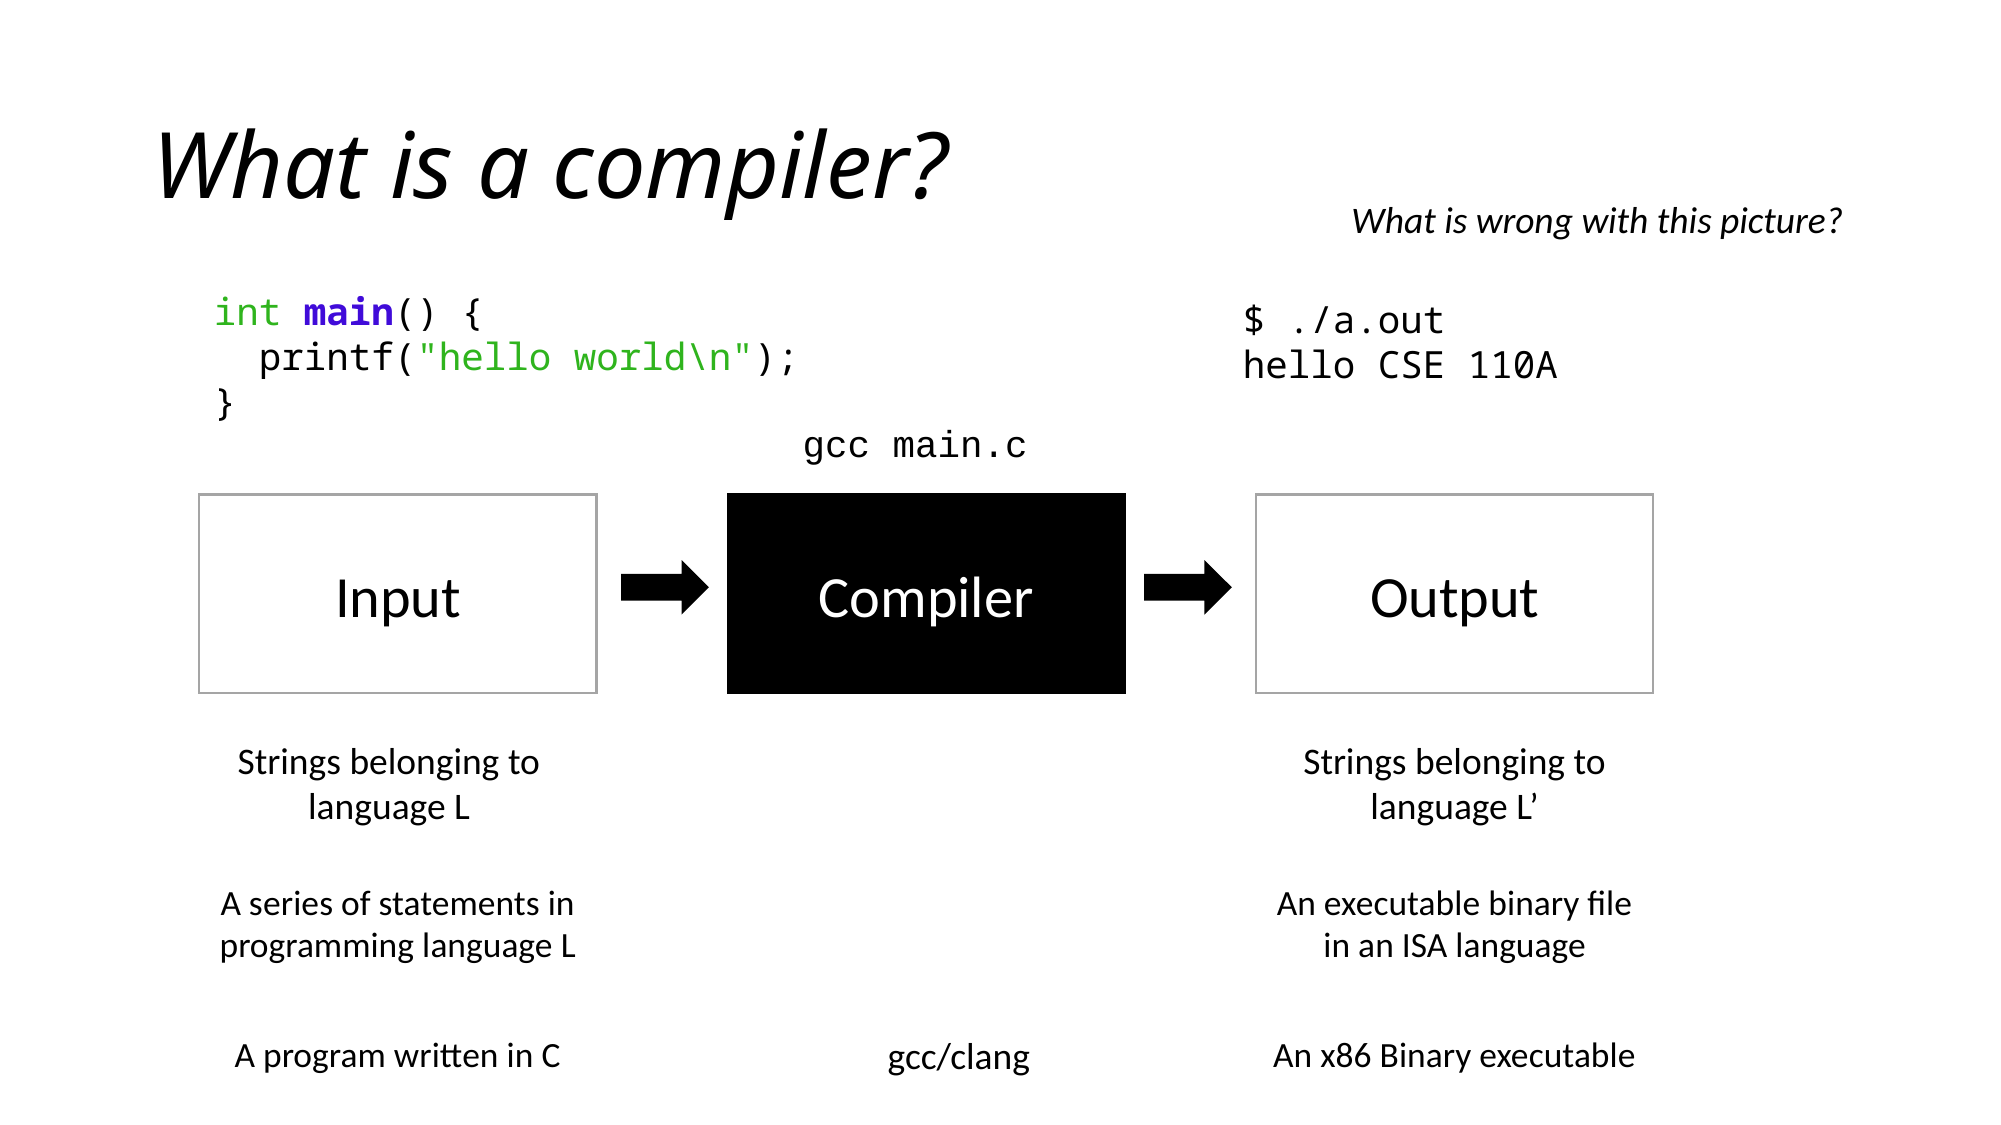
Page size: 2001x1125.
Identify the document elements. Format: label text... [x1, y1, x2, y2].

text_box An executable binary file in an ISA language [1256, 872, 1654, 972]
text_box int main() { printf("hello world\n"); } [199, 280, 835, 431]
text_box [1144, 560, 1232, 615]
text_box gcc main.c [787, 412, 1065, 473]
text_box [621, 560, 709, 615]
title What is a compiler? [137, 59, 1863, 278]
text_box An x86 Binary executable [1256, 1024, 1654, 1082]
text_box Input [198, 493, 598, 694]
text_box A program written in C [199, 1024, 597, 1082]
text_box A series of statements in programming language L [199, 872, 597, 972]
text_box Compiler [727, 493, 1126, 694]
text_box Strings belonging to language L [222, 729, 556, 835]
text_box Strings belonging to language L’ [1256, 729, 1654, 835]
text_box What is wrong with this picture? [1336, 188, 1859, 248]
text_box gcc/clang [873, 1024, 1046, 1084]
text_box $ ./a.out hello CSE 110A [1228, 288, 1654, 394]
text_box Output [1255, 493, 1654, 694]
